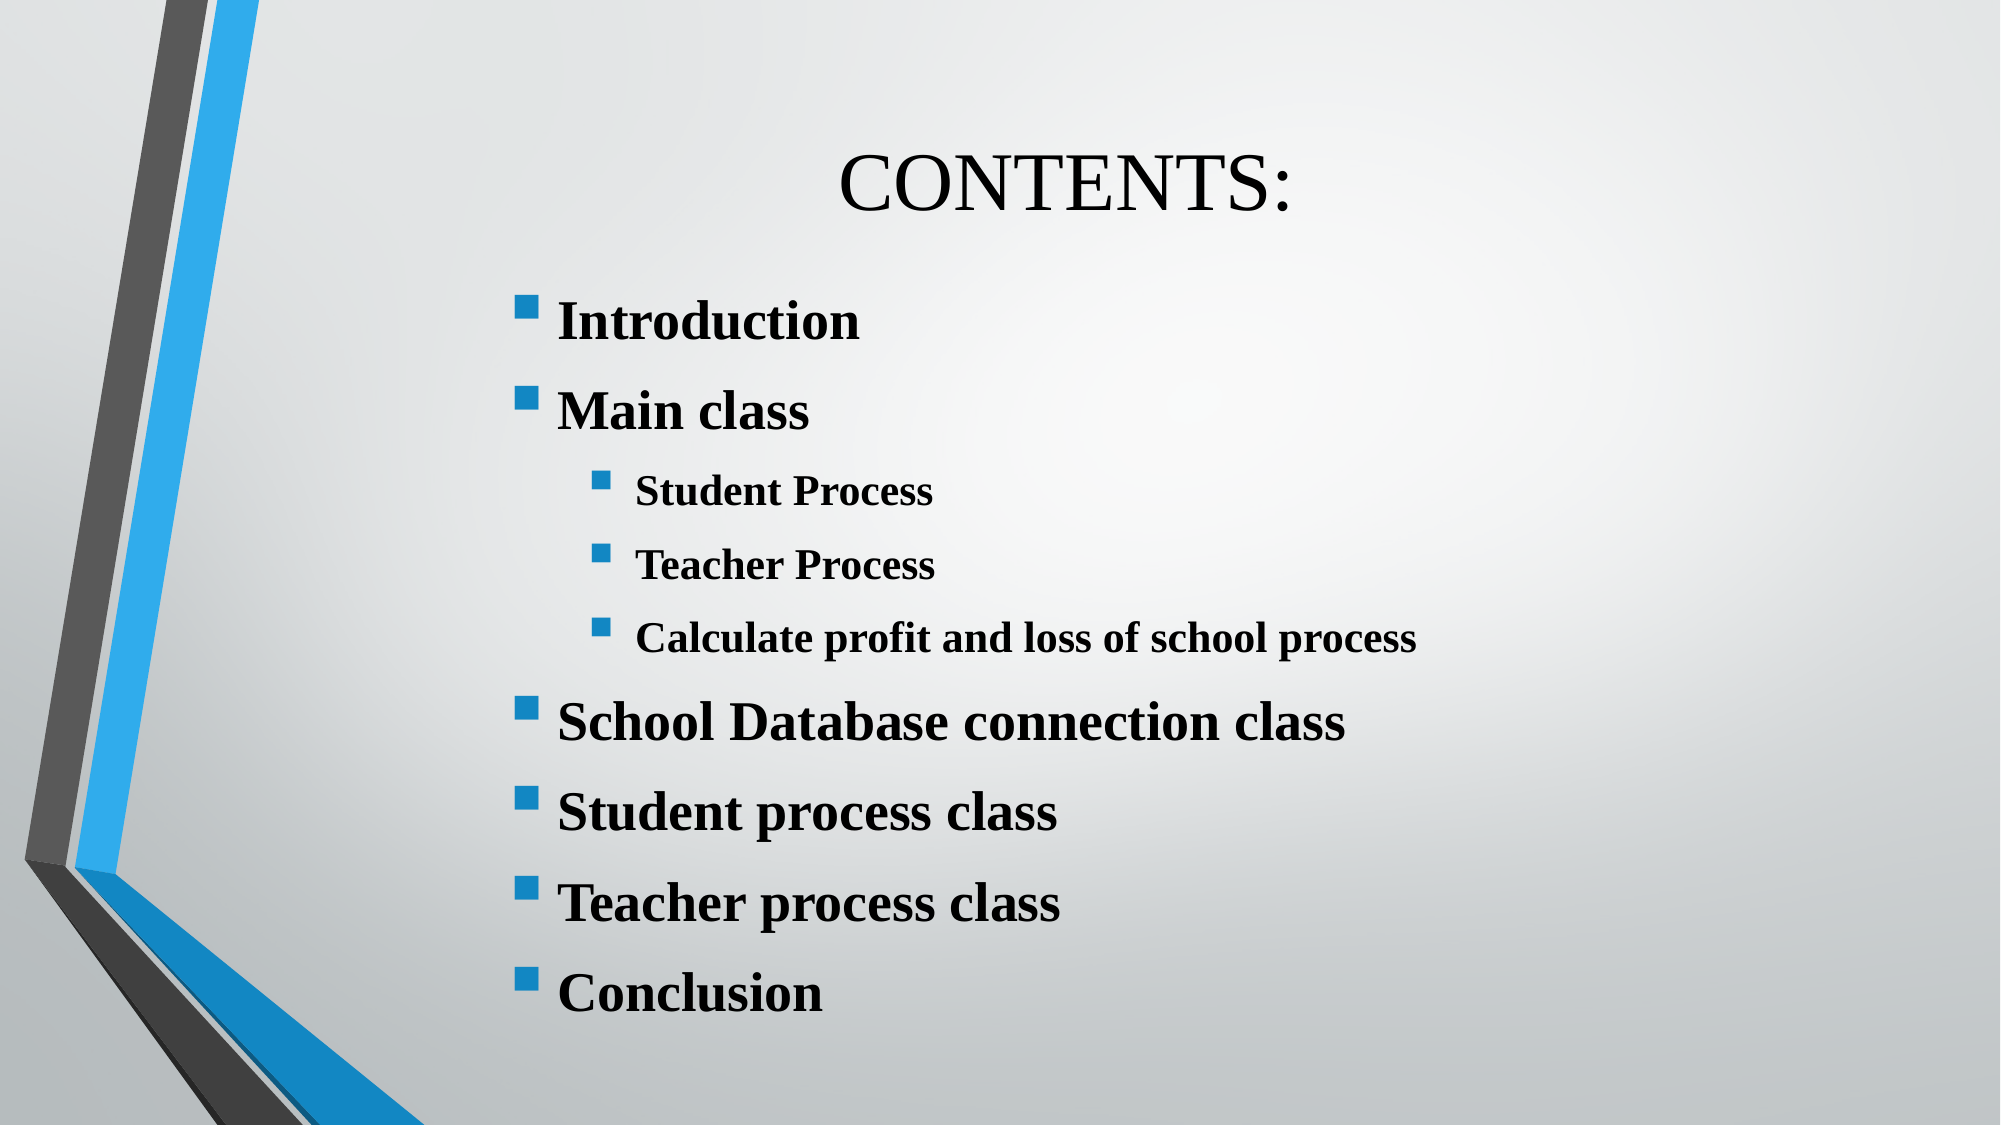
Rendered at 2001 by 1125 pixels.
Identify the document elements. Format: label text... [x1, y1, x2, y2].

title CONTENTS: [244, 33, 1889, 322]
list Introduction Main class Student Process Teacher Process Calculate profit and loss of school process School Database connection class Student process class Teacher process class Conclusion [415, 276, 1864, 1030]
